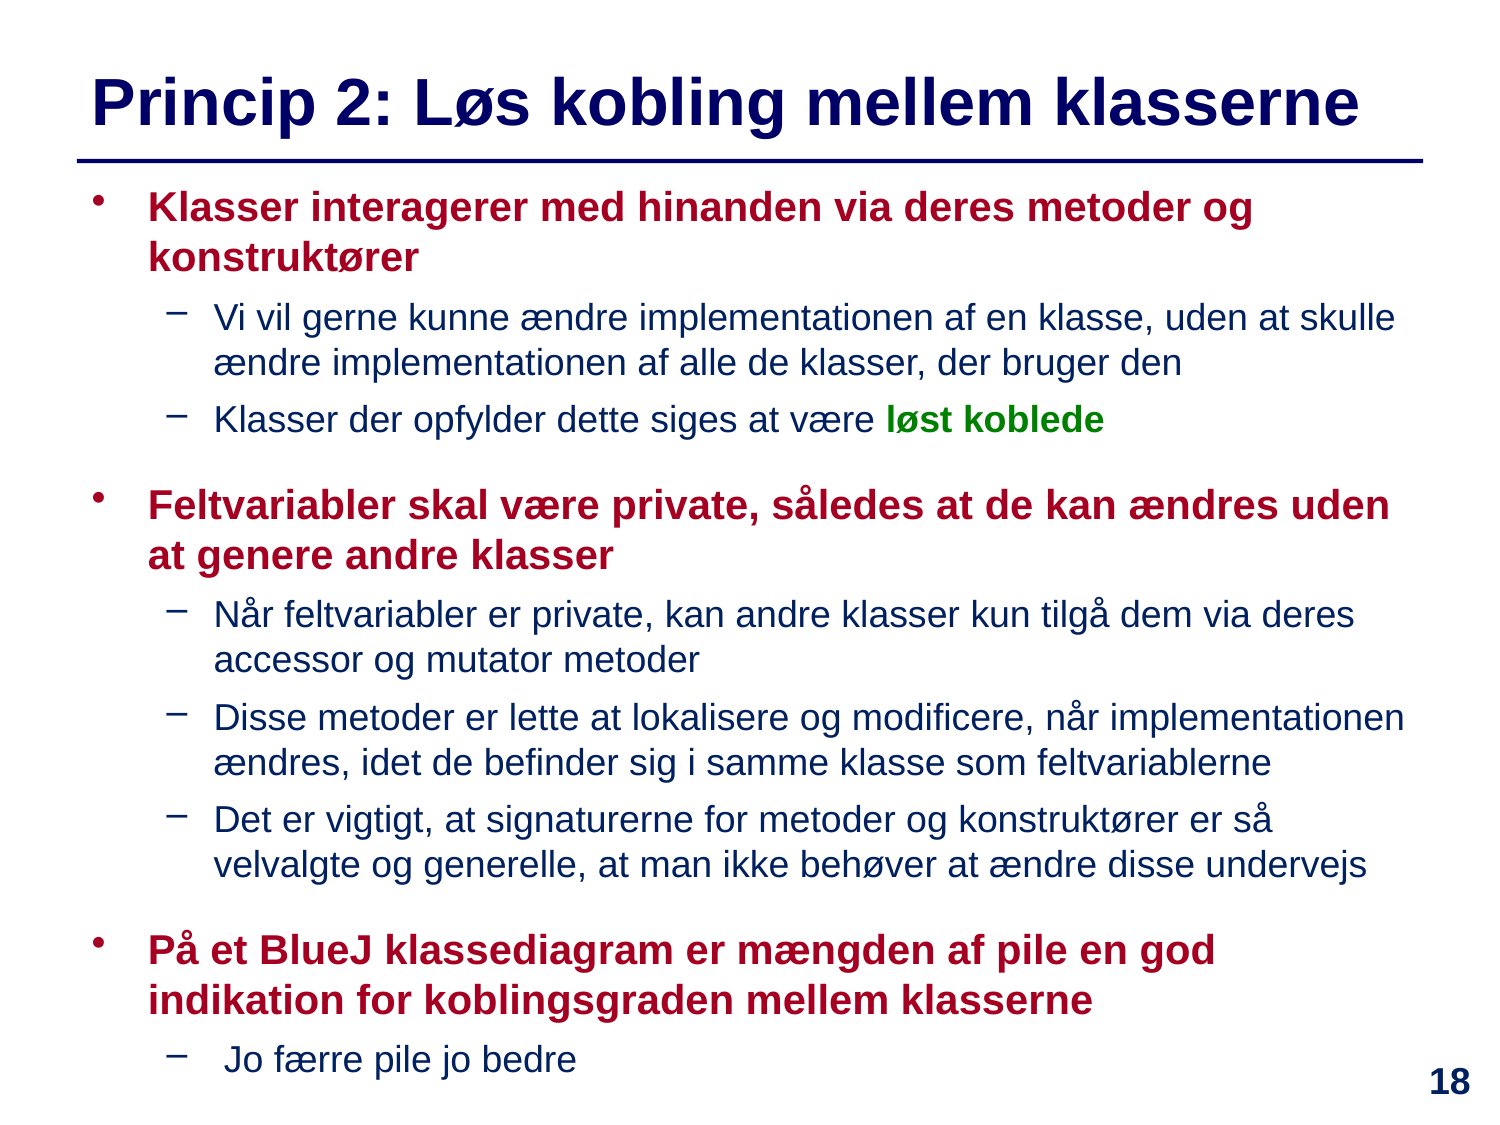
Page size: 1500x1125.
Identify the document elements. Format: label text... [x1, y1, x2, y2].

title Princip 2: Løs kobling mellem klasserne [76, 42, 1483, 155]
slide_number 18 [1399, 1050, 1500, 1125]
text_box Klasser interagerer med hinanden via deres metoder og konstruktører Vi vil gerne kunne ændre implementationen af en klasse, uden at skulle ændre implementationen af alle de klasser, der bruger den Klasser der opfylder dette siges at være løst koblede Feltvariabler skal være private, således at de kan ændres uden at genere andre klasser Når feltvariabler er private, kan andre klasser kun tilgå dem via deres accessor og mutator metoder Disse metoder er lette at lokalisere og modificere, når implementationen ændres, idet de befinder sig i samme klasse som feltvariablerne Det er vigtigt, at signaturerne for metoder og konstruktører er så velvalgte og generelle, at man ikke behøver at ændre disse undervejs På et BlueJ klassediagram er mængden af pile en god indikation for koblingsgraden mellem klasserne Jo færre pile jo bedre [76, 172, 1424, 1083]
